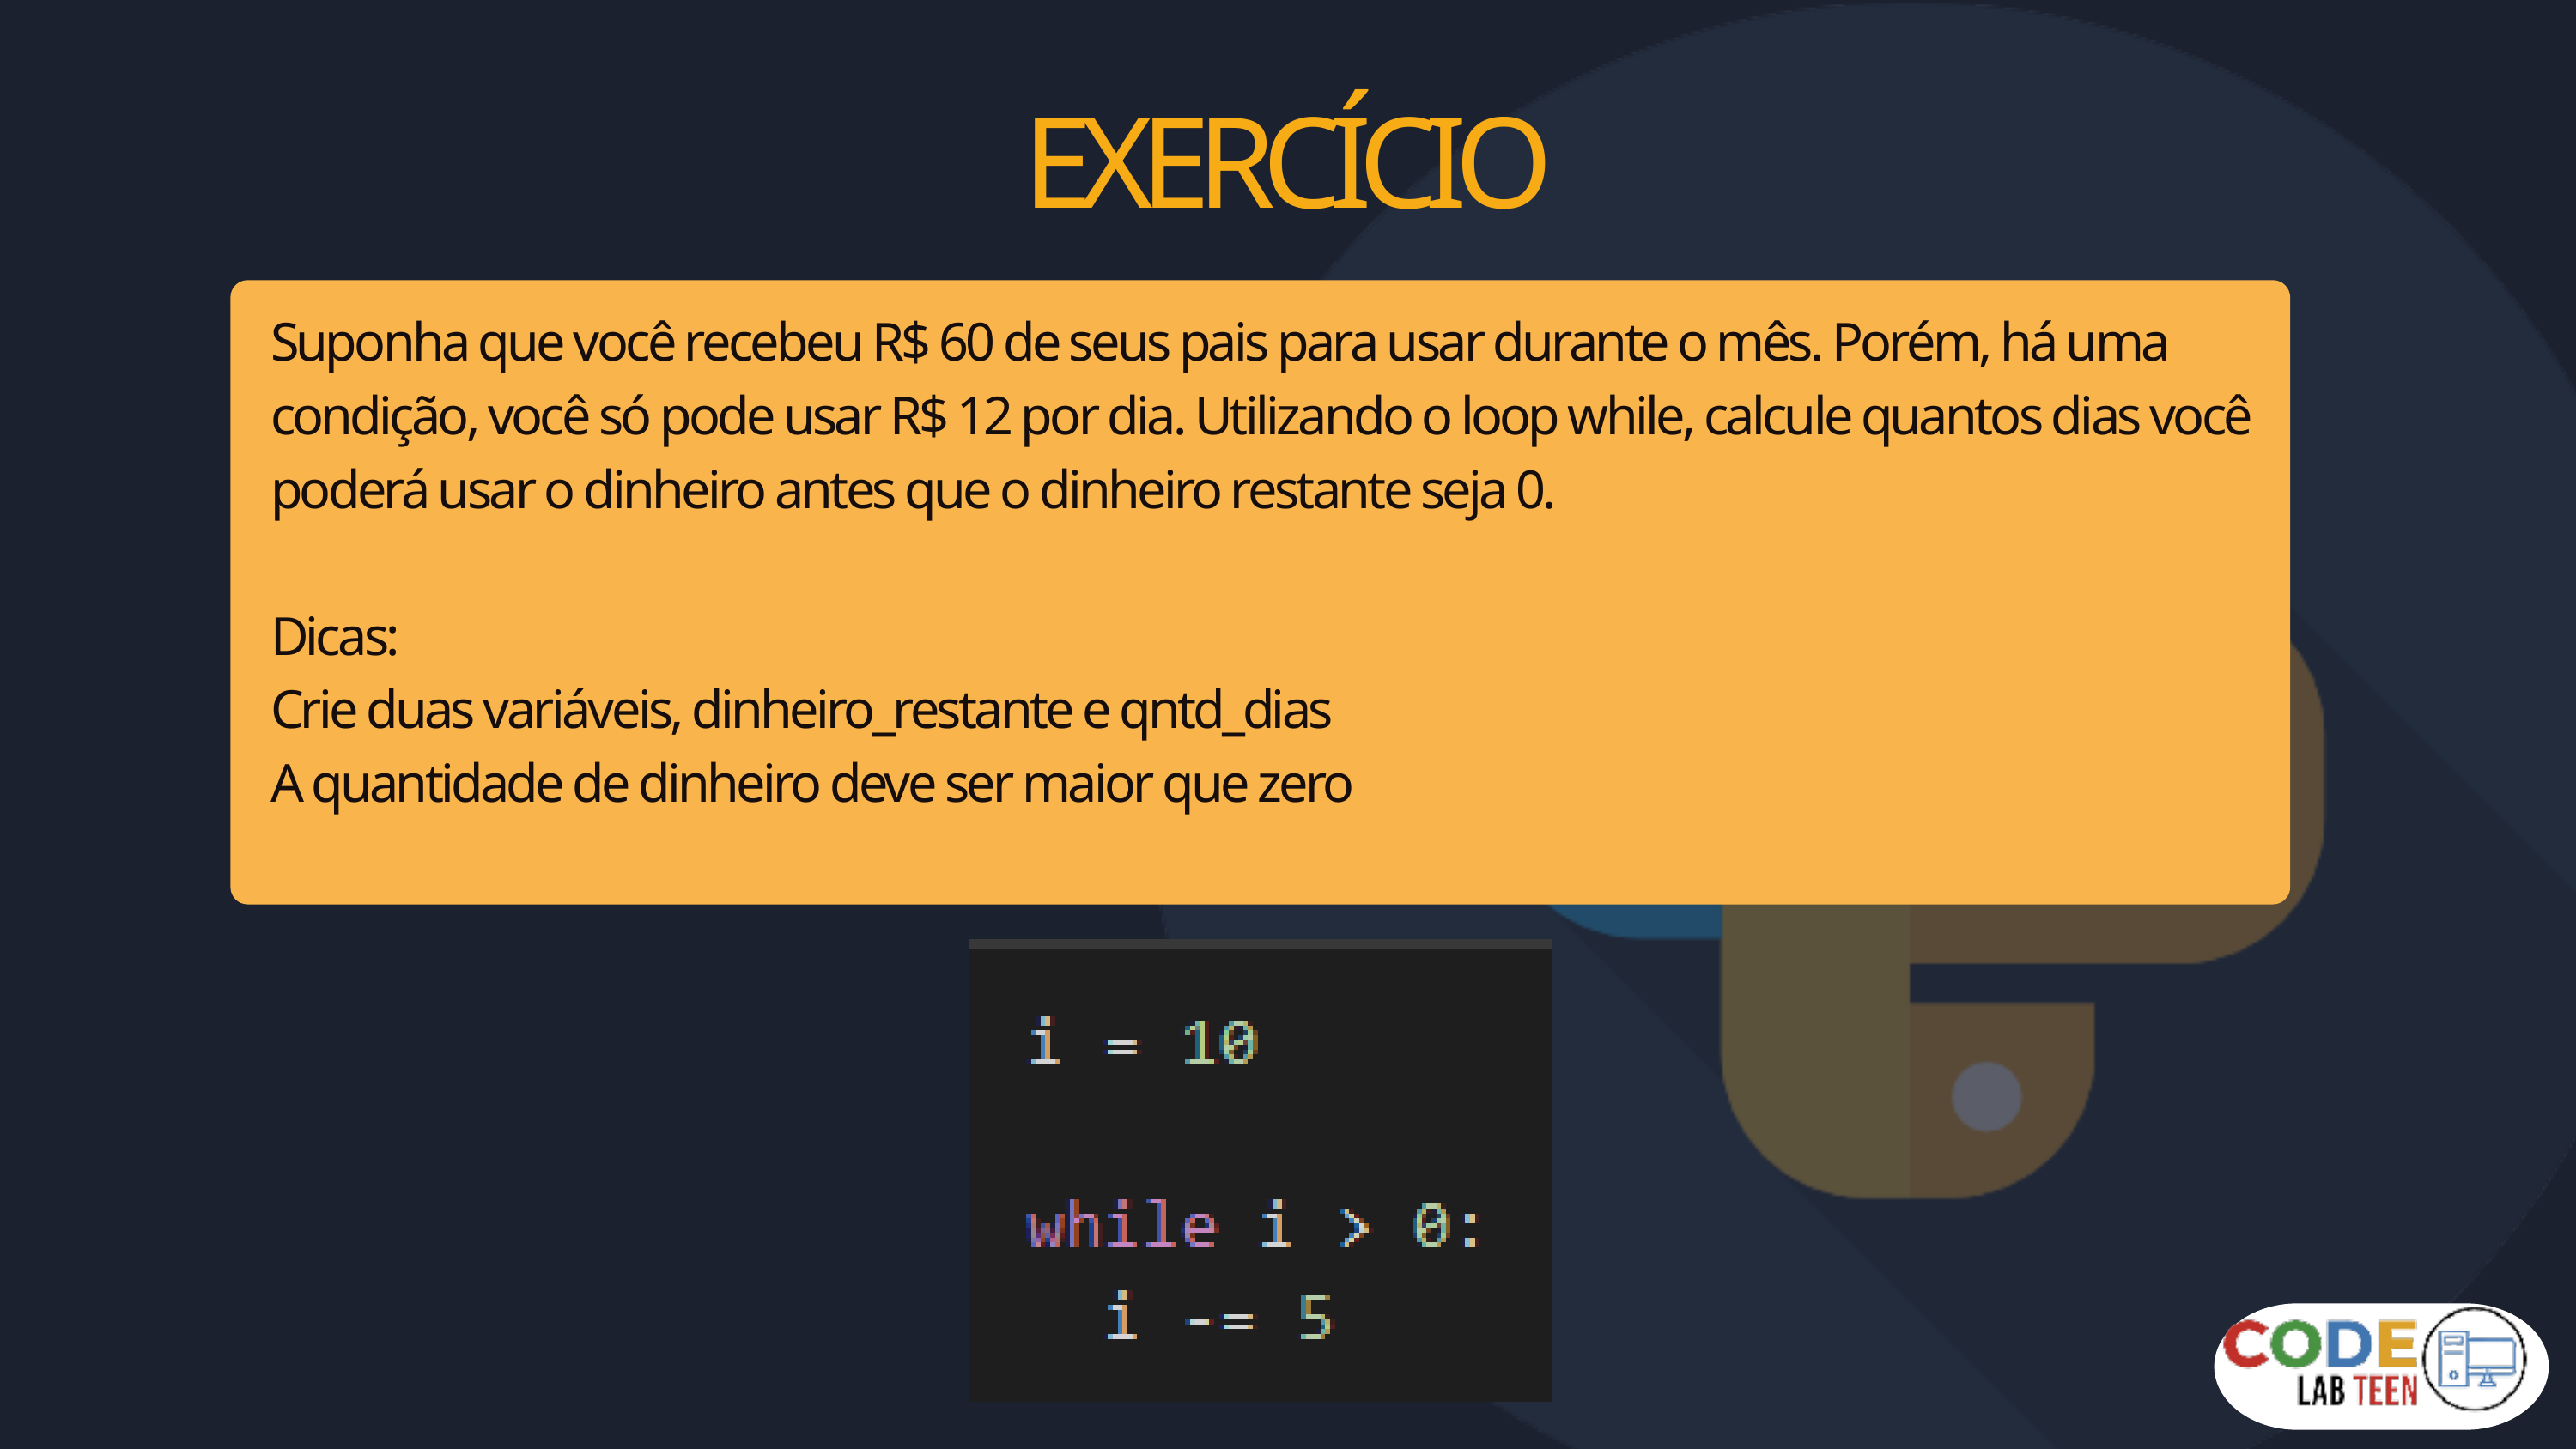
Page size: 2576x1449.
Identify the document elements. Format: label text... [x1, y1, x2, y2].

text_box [230, 280, 2291, 905]
text_box EXERCÍCIO [271, 60, 2304, 233]
text_box [1149, 3, 2576, 1449]
text_box [969, 939, 1552, 1402]
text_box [2186, 1284, 2576, 1449]
